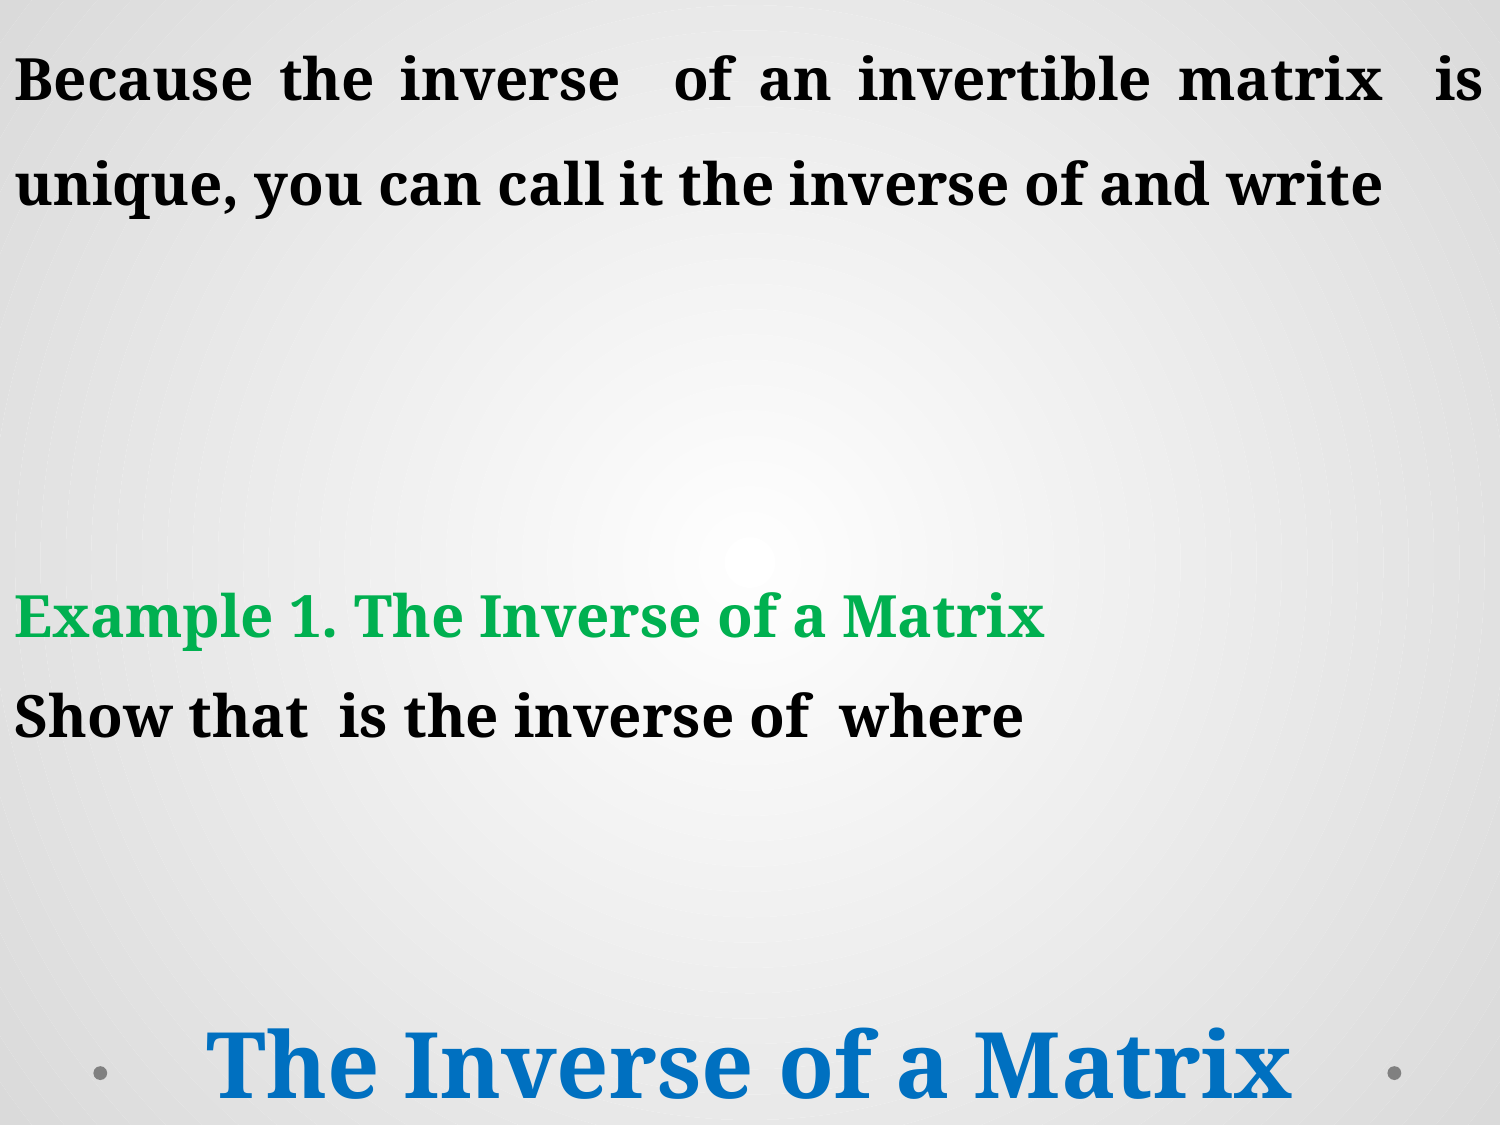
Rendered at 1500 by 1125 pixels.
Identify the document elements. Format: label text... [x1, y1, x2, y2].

text_box The Inverse of a Matrix [0, 999, 1500, 1125]
text_box Example 1. The Inverse of a Matrix [0, 571, 1500, 657]
